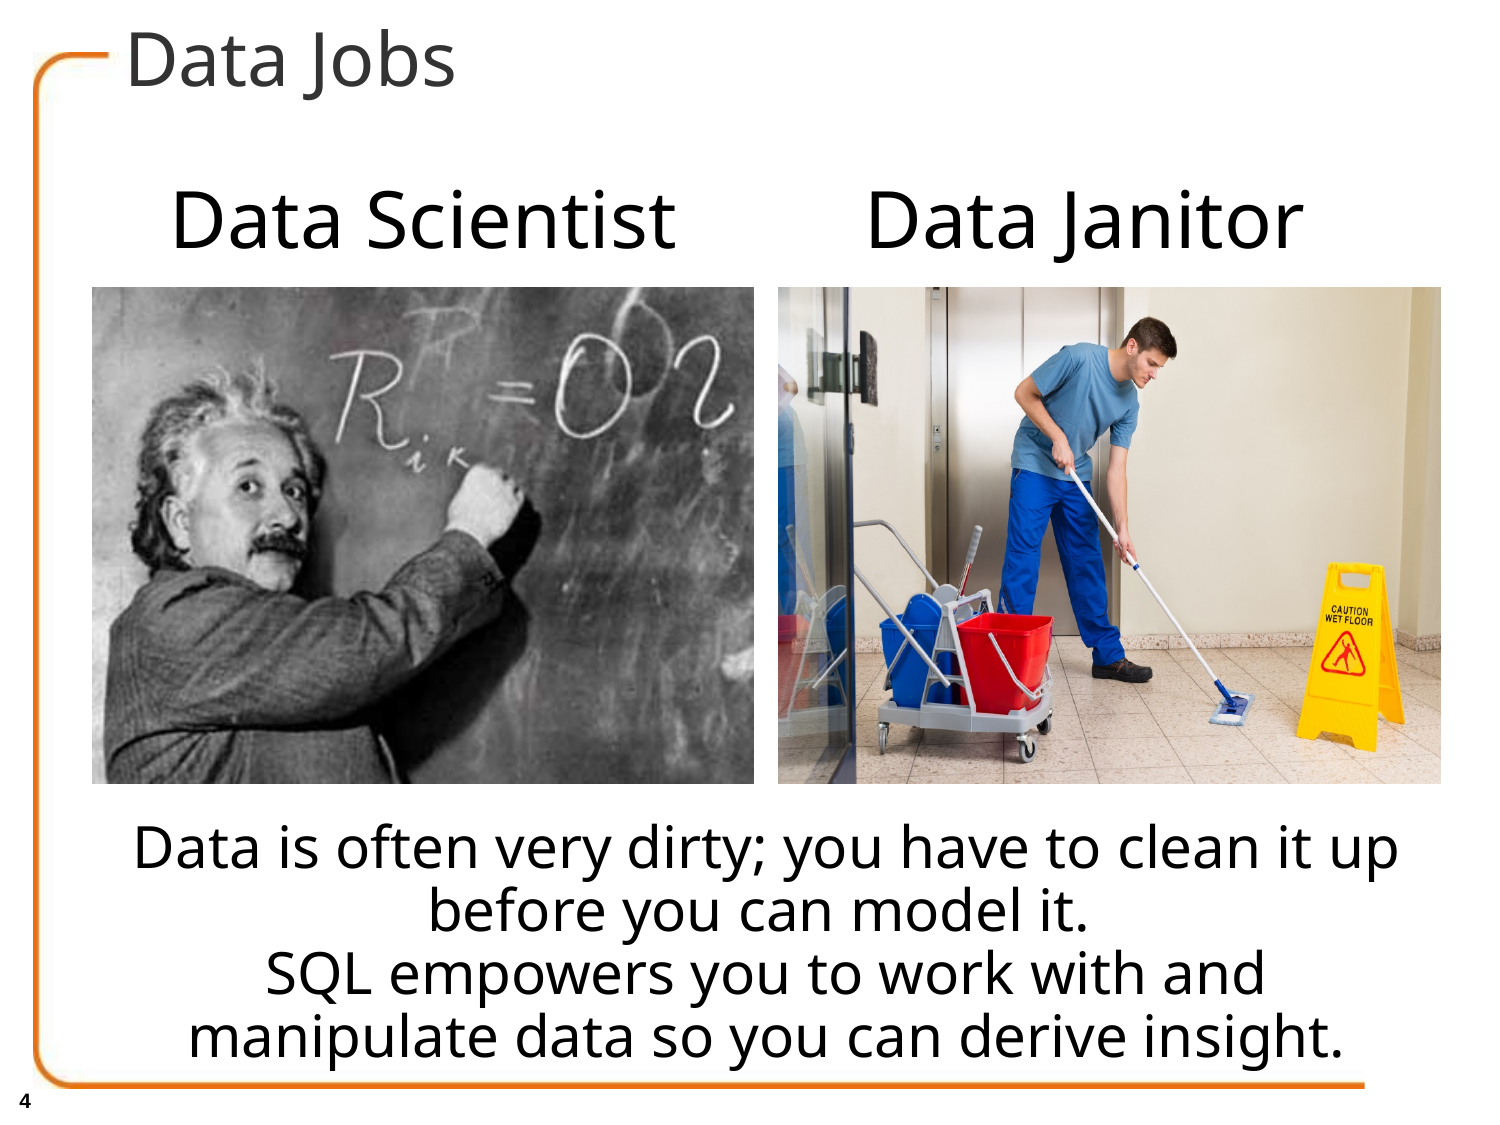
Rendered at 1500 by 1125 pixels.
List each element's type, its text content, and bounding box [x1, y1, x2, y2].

picture [33, 52, 1365, 1089]
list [92, 287, 755, 784]
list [778, 287, 1441, 784]
text_box Data Janitor [753, 172, 1416, 274]
text_box Data is often very dirty; you have to clean it up before you can model it. SQL empowers you to work with and manipulate data so you can derive insight. [92, 810, 1441, 1077]
title Data Jobs [108, 3, 1445, 188]
text_box Data Scientist [92, 172, 753, 274]
